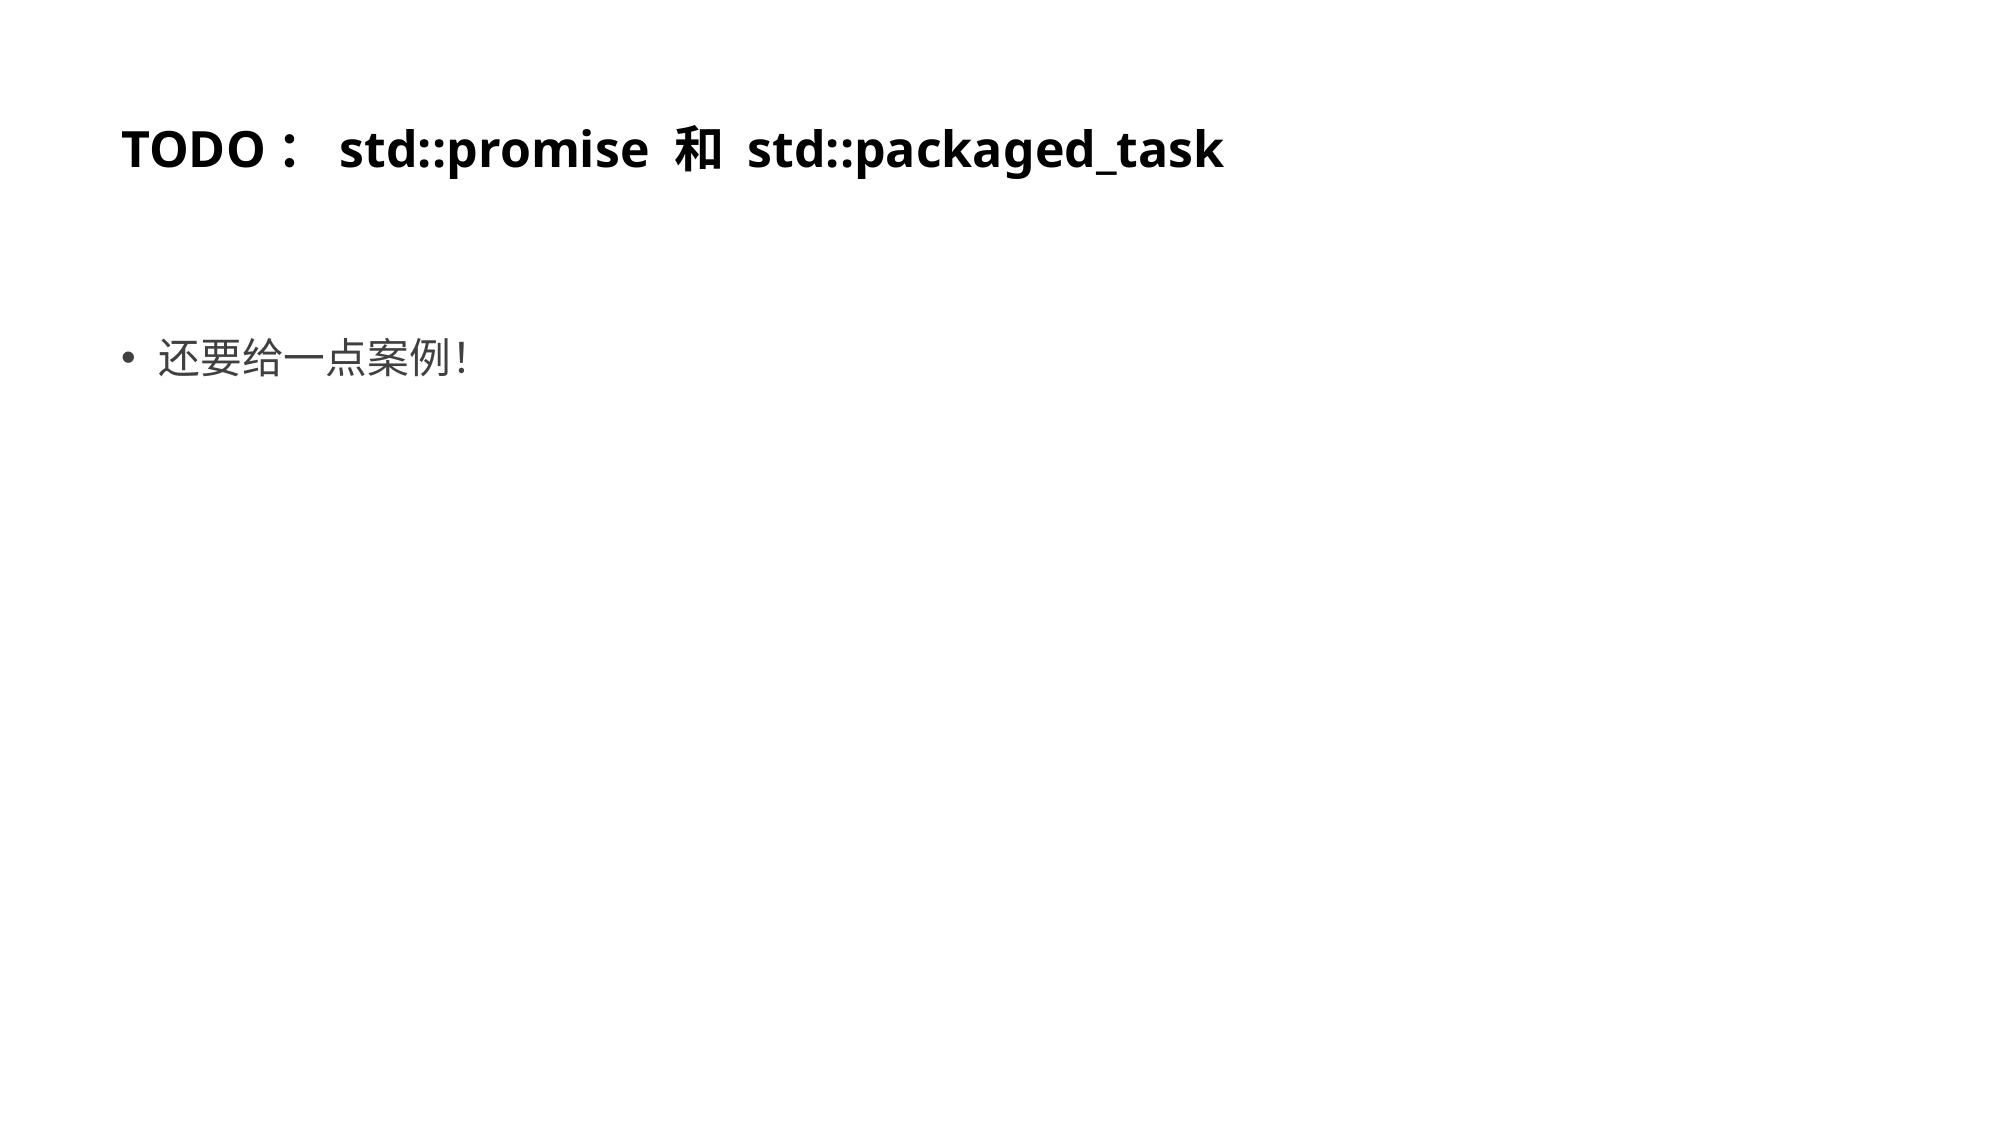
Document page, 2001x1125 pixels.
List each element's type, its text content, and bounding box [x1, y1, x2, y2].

list 还要给一点案例！ [106, 299, 957, 1014]
title TODO：std::promise 和 std::packaged_task [106, 42, 1832, 260]
